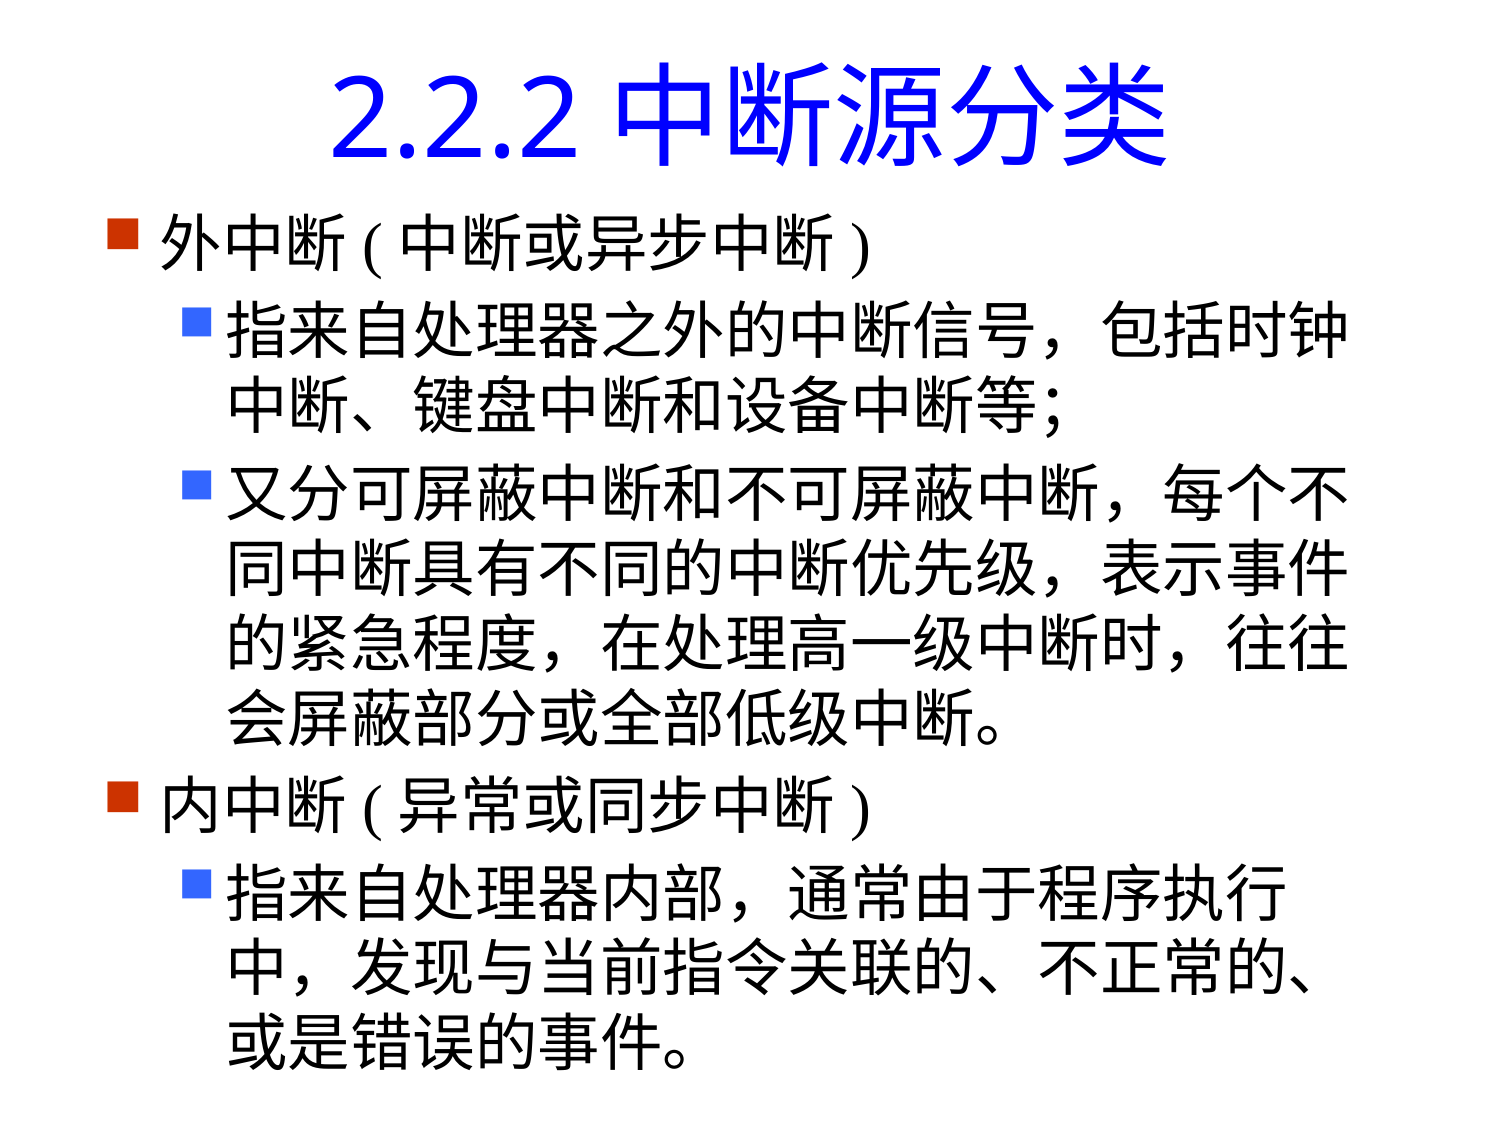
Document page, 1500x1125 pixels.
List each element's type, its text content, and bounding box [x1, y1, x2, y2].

title 2.2.2中断源分类 [112, 18, 1388, 196]
list 外中断(中断或异步中断) 指来自处理器之外的中断信号，包括时钟中断、键盘中断和设备中断等； 又分可屏蔽中断和不可屏蔽中断，每个不同中断具有不同的中断优先级，表示事件的紧急程度，在处理高一级中断时，往往会屏蔽部分或全部低级中断。 内中断(异常或同步中断) 指来自处理器内部，通常由于程序执行中，发现与当前指令关联的、不正常的、或是错误的事件。 [88, 196, 1414, 1101]
